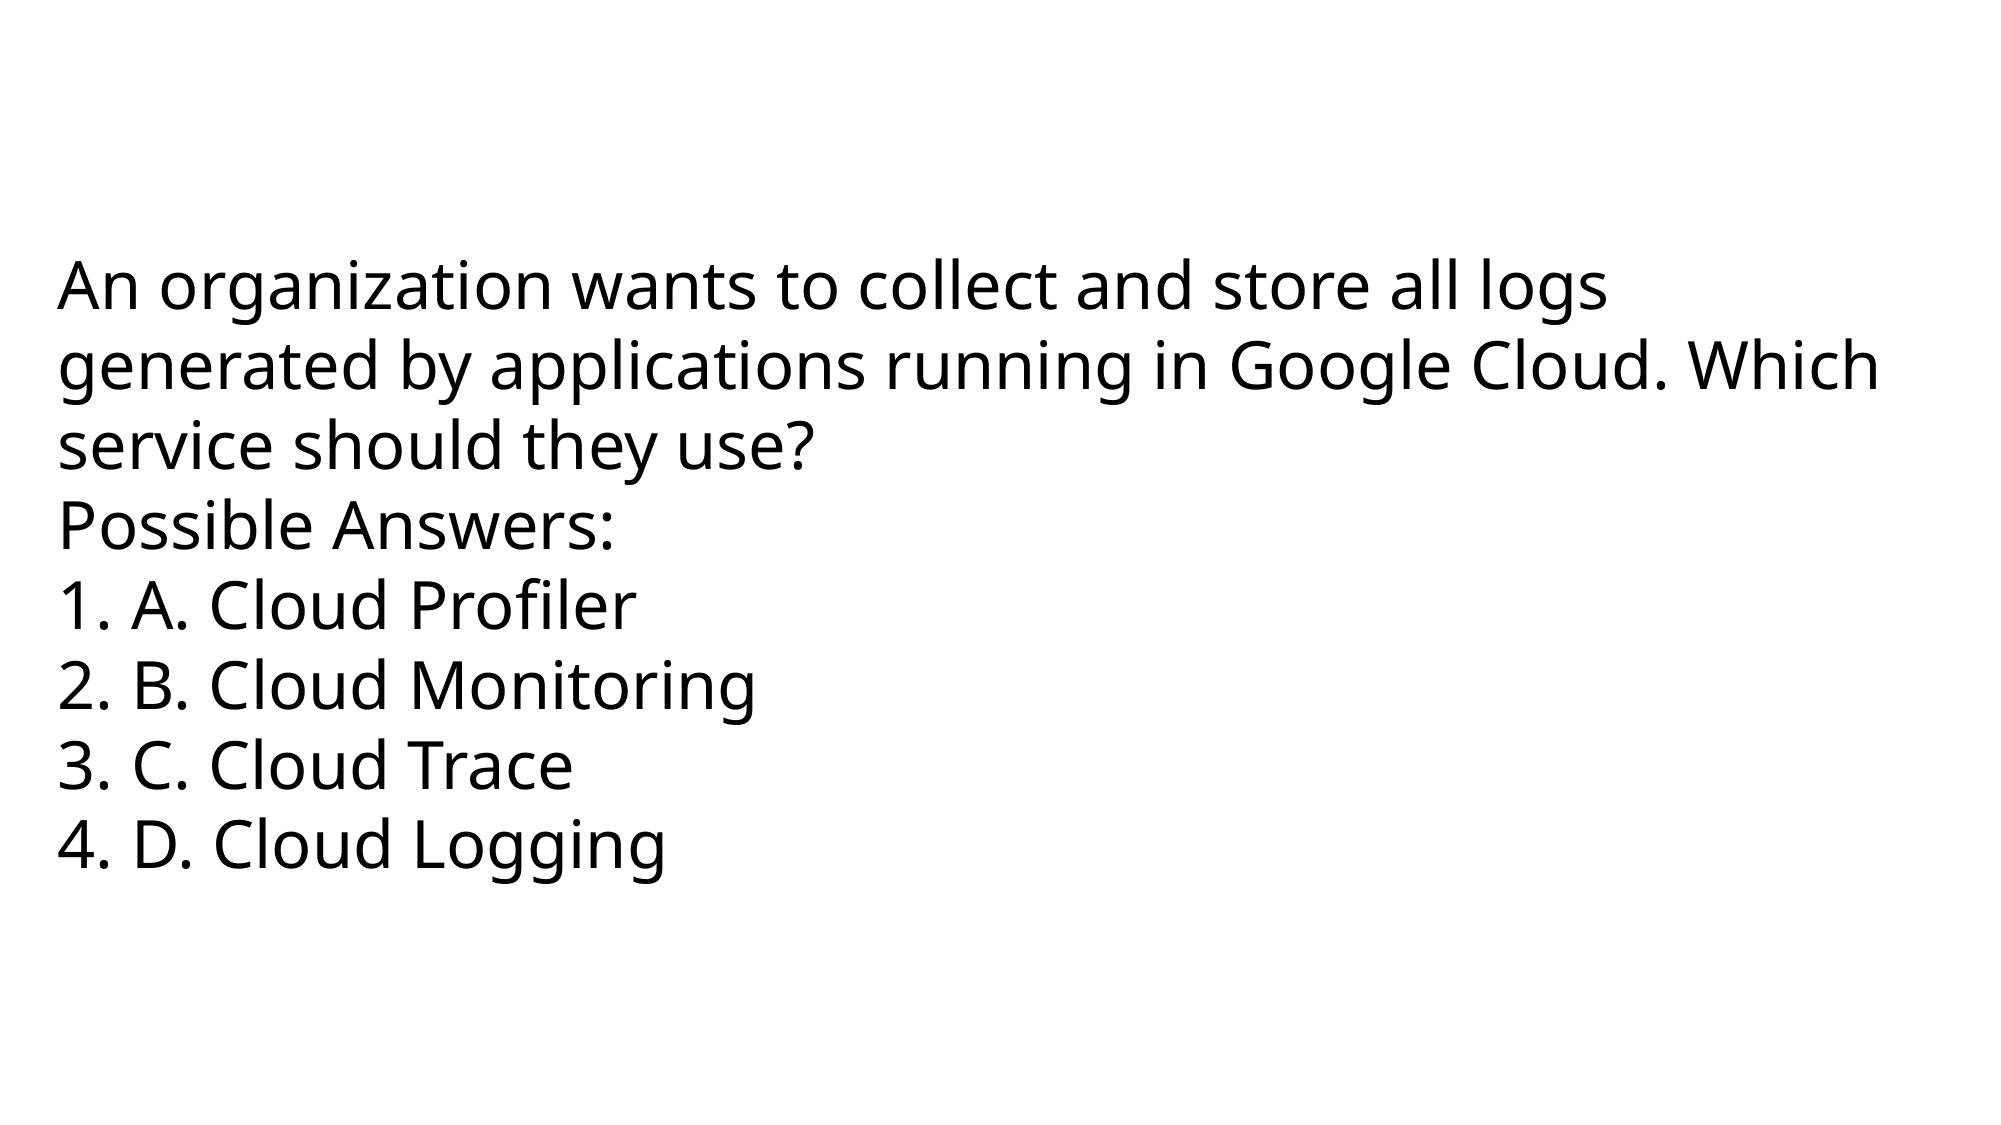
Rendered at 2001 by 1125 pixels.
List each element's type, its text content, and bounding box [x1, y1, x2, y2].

text_box An organization wants to collect and store all logs generated by applications running in Google Cloud. Which service should they use? Possible Answers: 1. A. Cloud Profiler 2. B. Cloud Monitoring 3. C. Cloud Trace 4. D. Cloud Logging [42, 235, 1958, 890]
